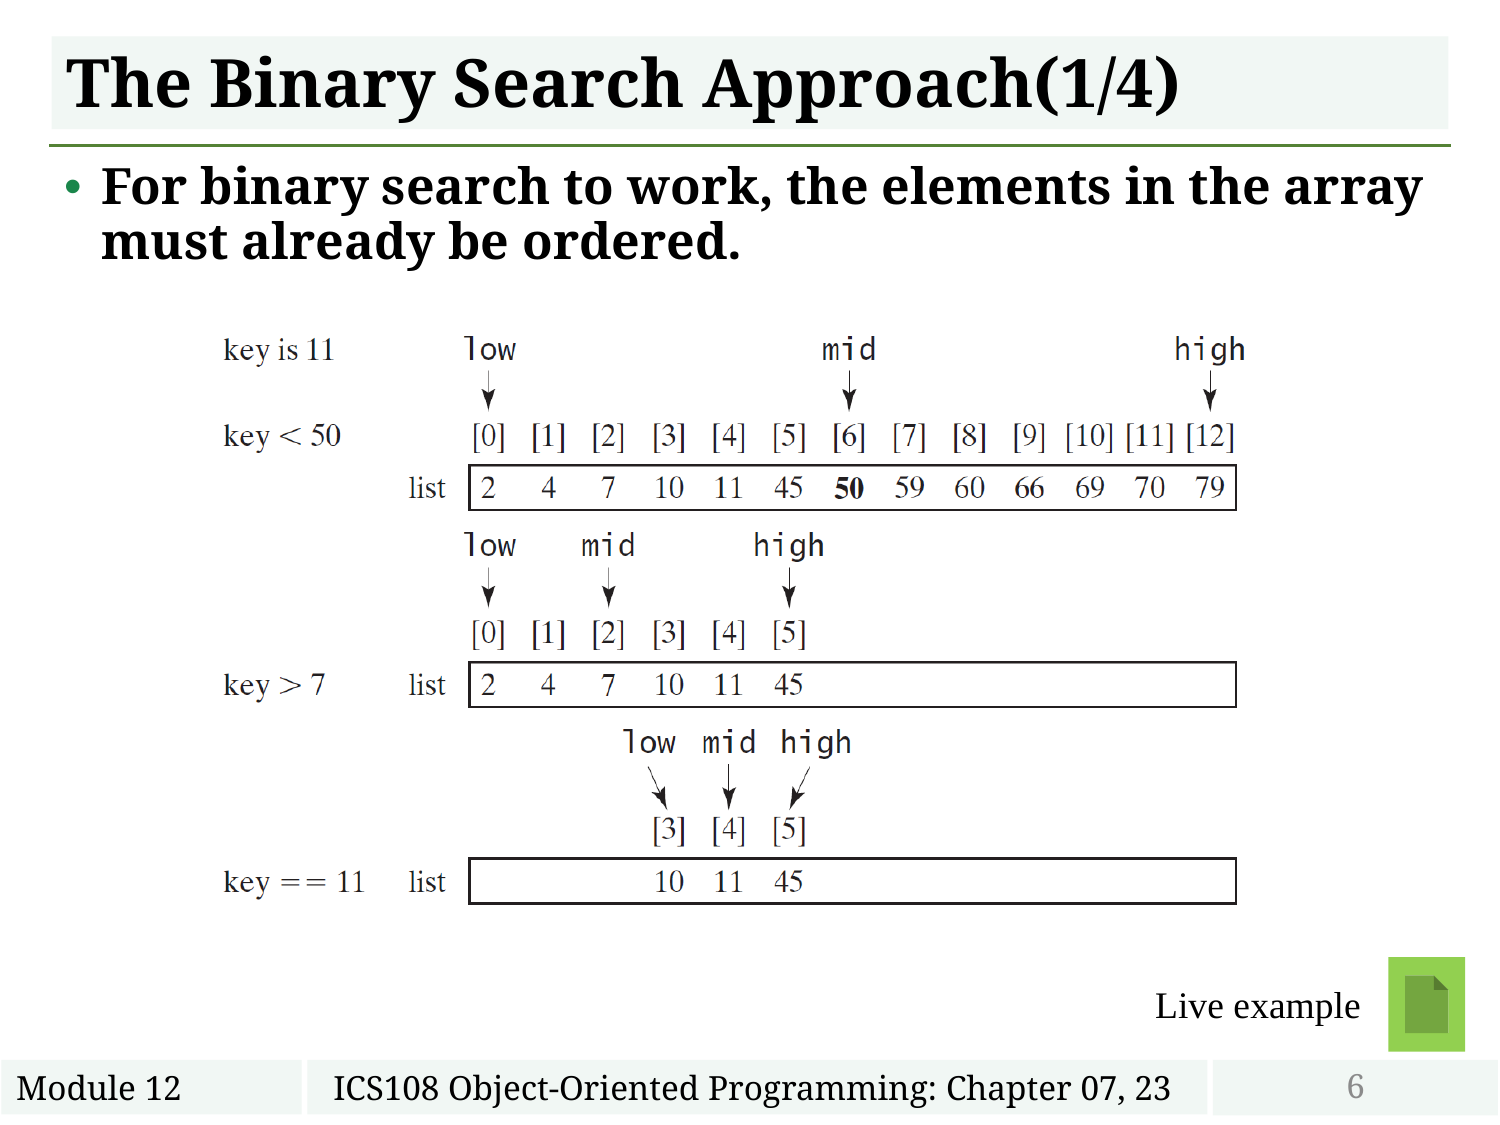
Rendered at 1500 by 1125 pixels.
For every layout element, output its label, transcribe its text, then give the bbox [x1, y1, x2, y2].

list For binary search to work, the elements in the array must already be ordered. [49, 154, 1451, 1044]
text_box [1388, 957, 1466, 1052]
slide_number 6 [1212, 1059, 1498, 1116]
picture [216, 327, 1259, 914]
text_box Live example [1140, 973, 1377, 1034]
title The Binary Search Approach(1/4) [51, 36, 1449, 130]
